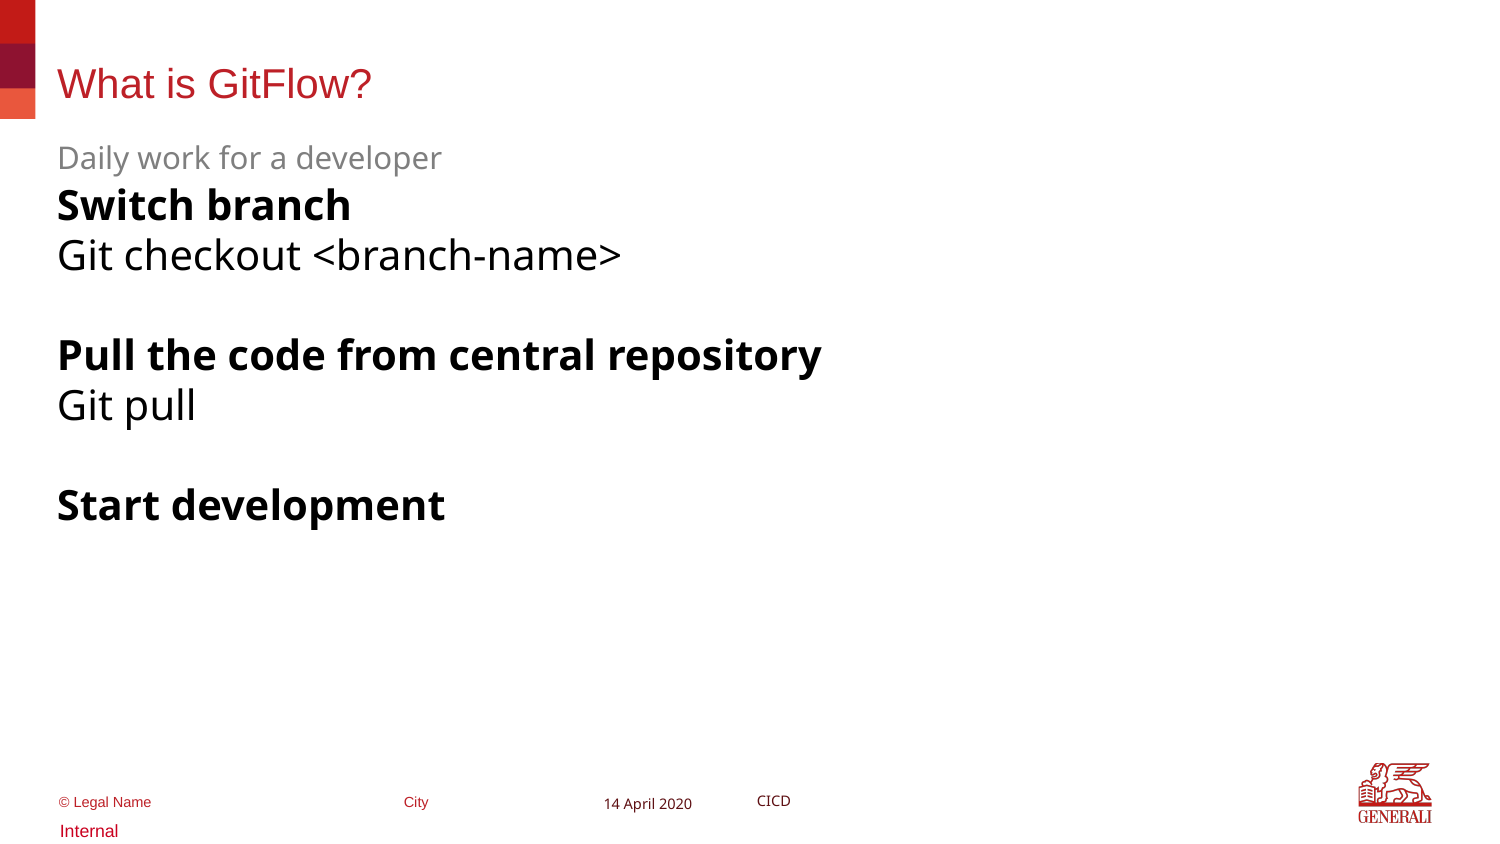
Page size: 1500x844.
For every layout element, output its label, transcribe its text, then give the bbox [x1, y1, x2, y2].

subtitle Daily work for a developer [56, 138, 1433, 186]
footer CICD [756, 794, 1232, 809]
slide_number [603, 794, 735, 809]
title What is GitFlow? [56, 57, 1433, 134]
text_box Switch branch Git checkout <branch-name> Pull the code from central repository Git pull Start development [56, 178, 938, 716]
